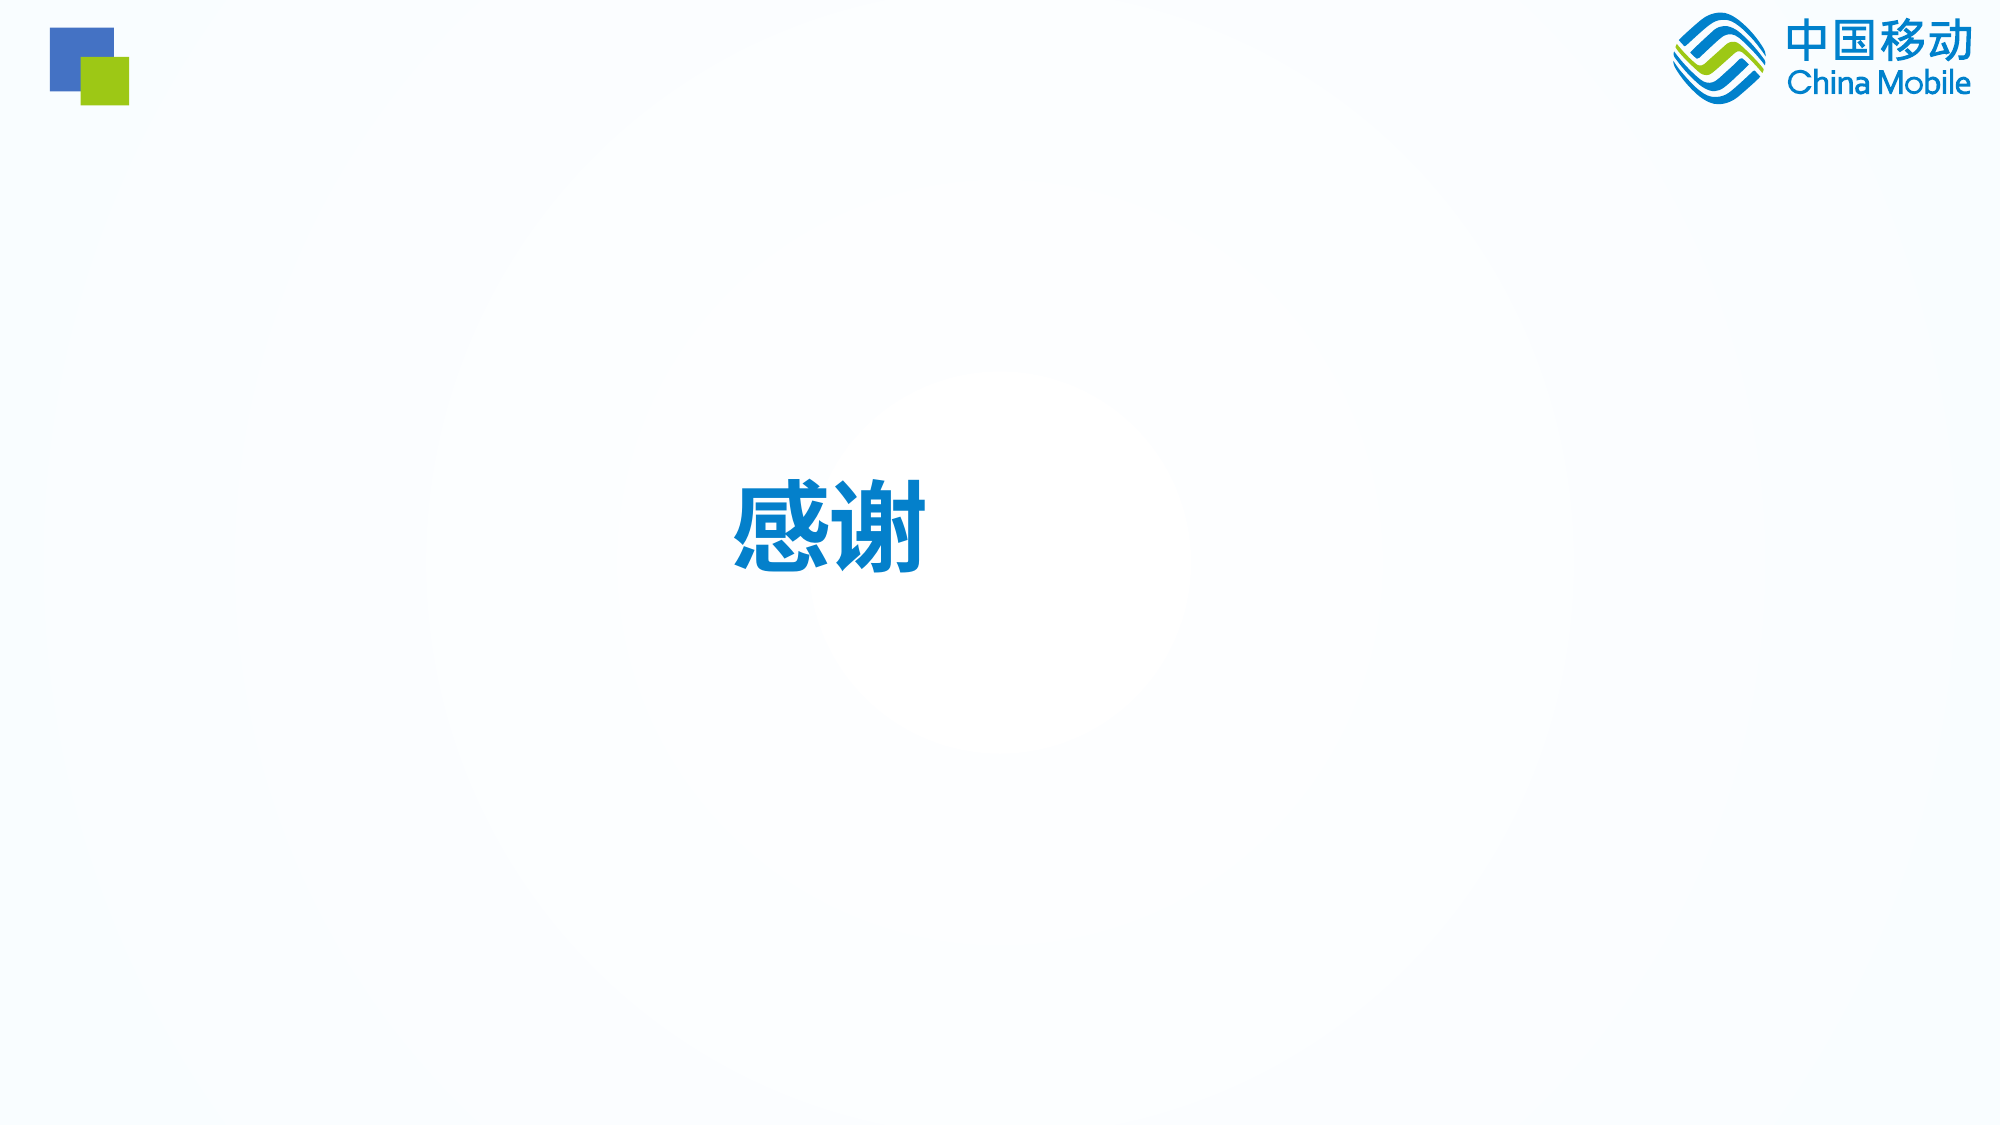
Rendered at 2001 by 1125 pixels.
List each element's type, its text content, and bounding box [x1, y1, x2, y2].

text_box 感谢 [716, 397, 1253, 592]
